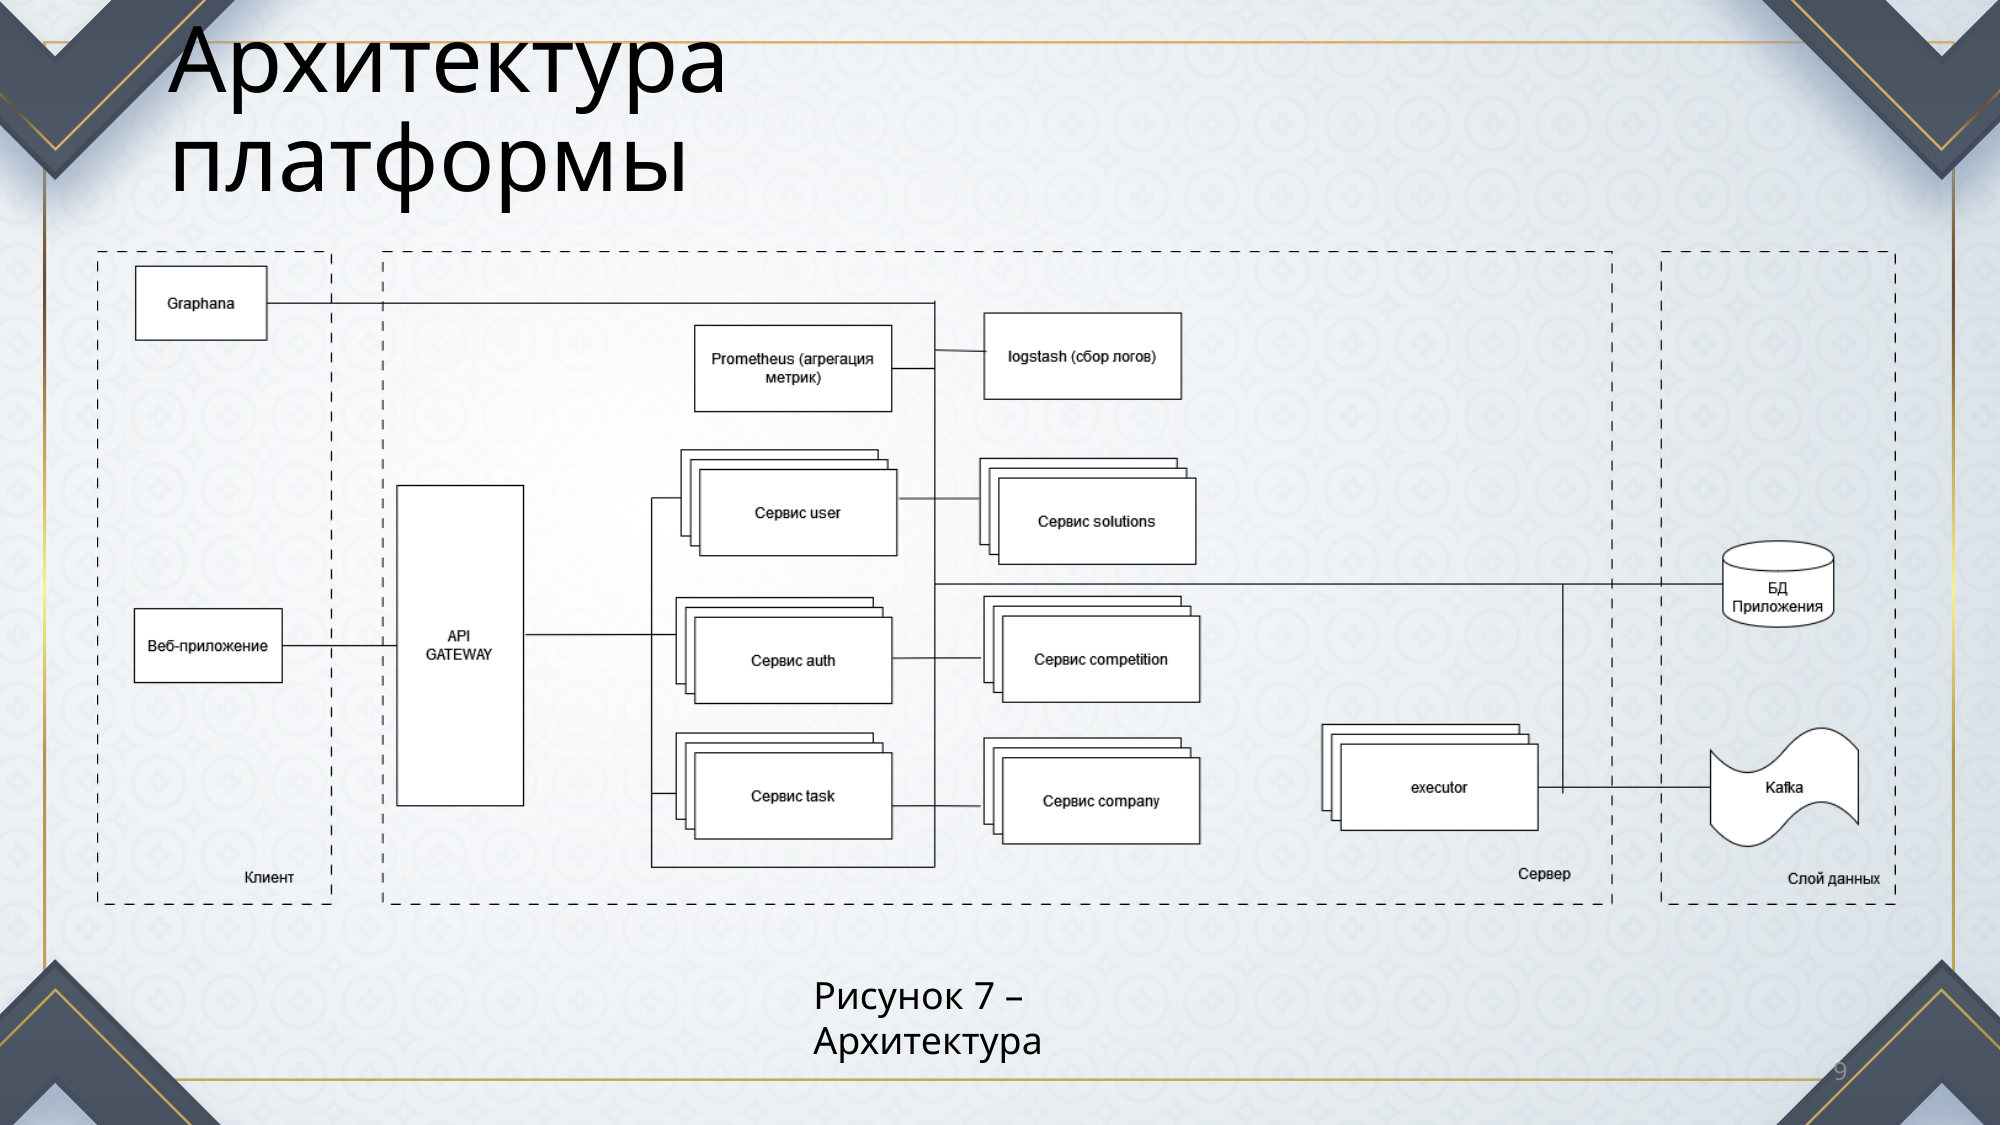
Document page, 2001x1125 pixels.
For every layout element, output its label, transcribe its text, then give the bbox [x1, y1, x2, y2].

text_box Рисунок 7 – Архитектура [798, 964, 1244, 1070]
slide_number 9 [1412, 1042, 1863, 1103]
title Архитектура платформы [153, 53, 1233, 172]
picture [0, 0, 2000, 1125]
